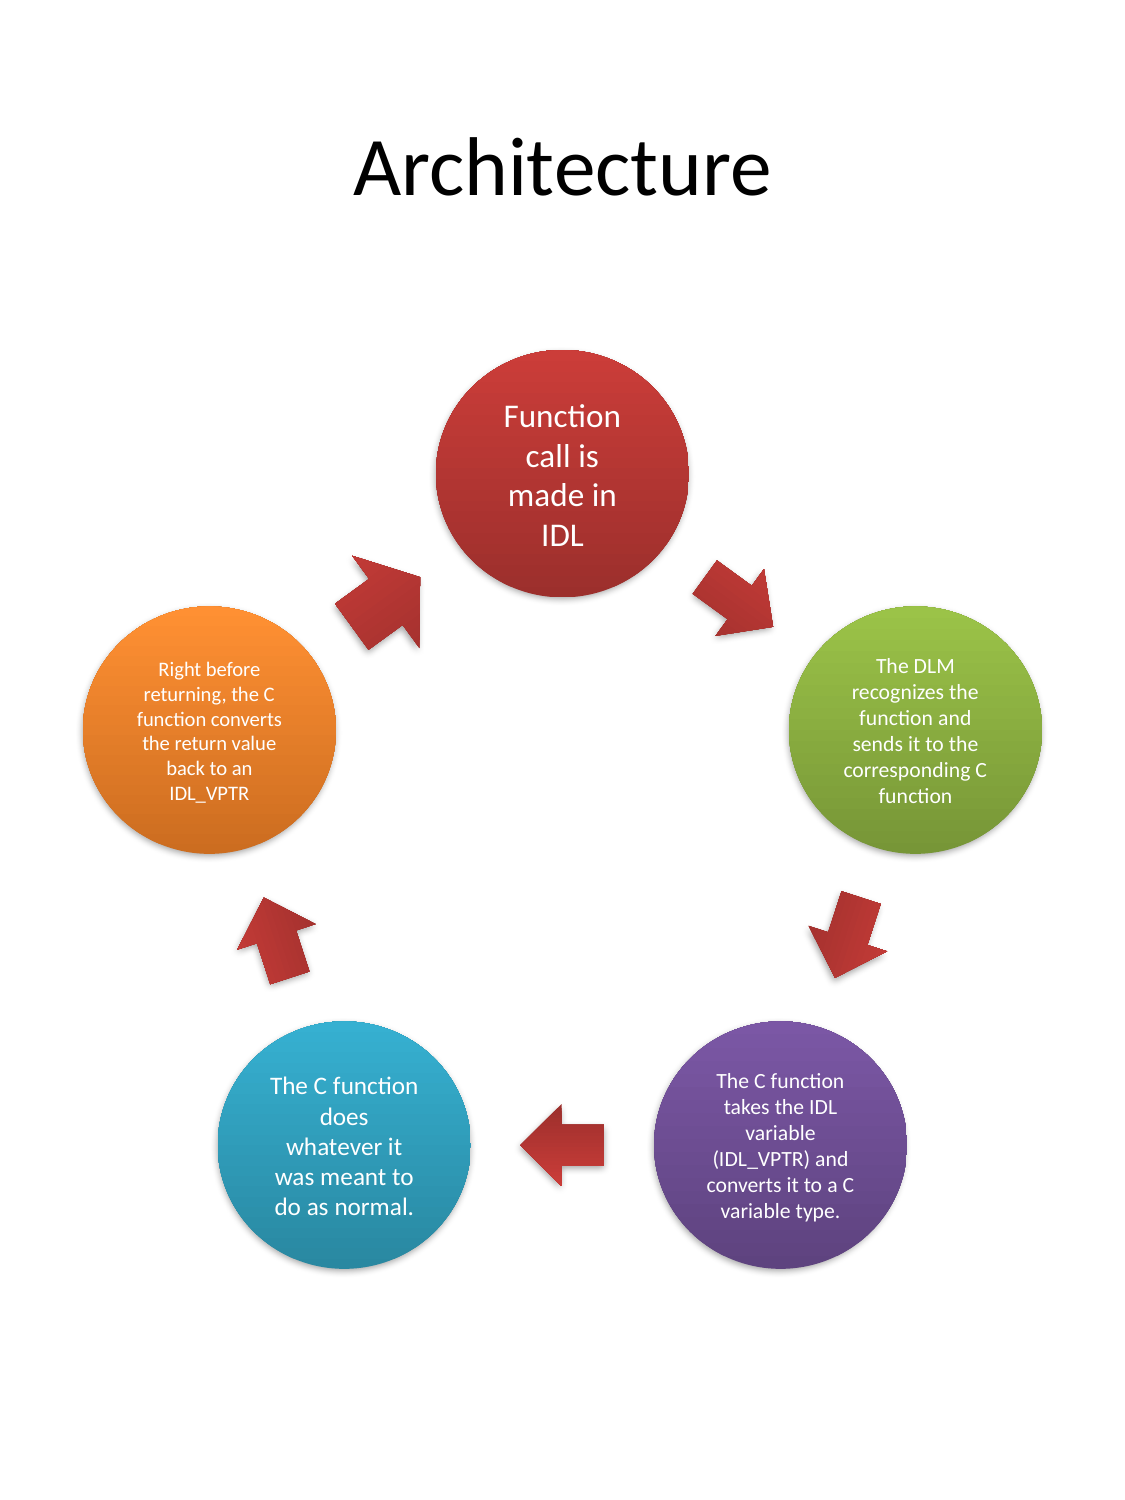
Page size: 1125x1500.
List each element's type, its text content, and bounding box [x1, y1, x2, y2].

title Architecture [56, 37, 1069, 288]
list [56, 349, 1069, 1341]
